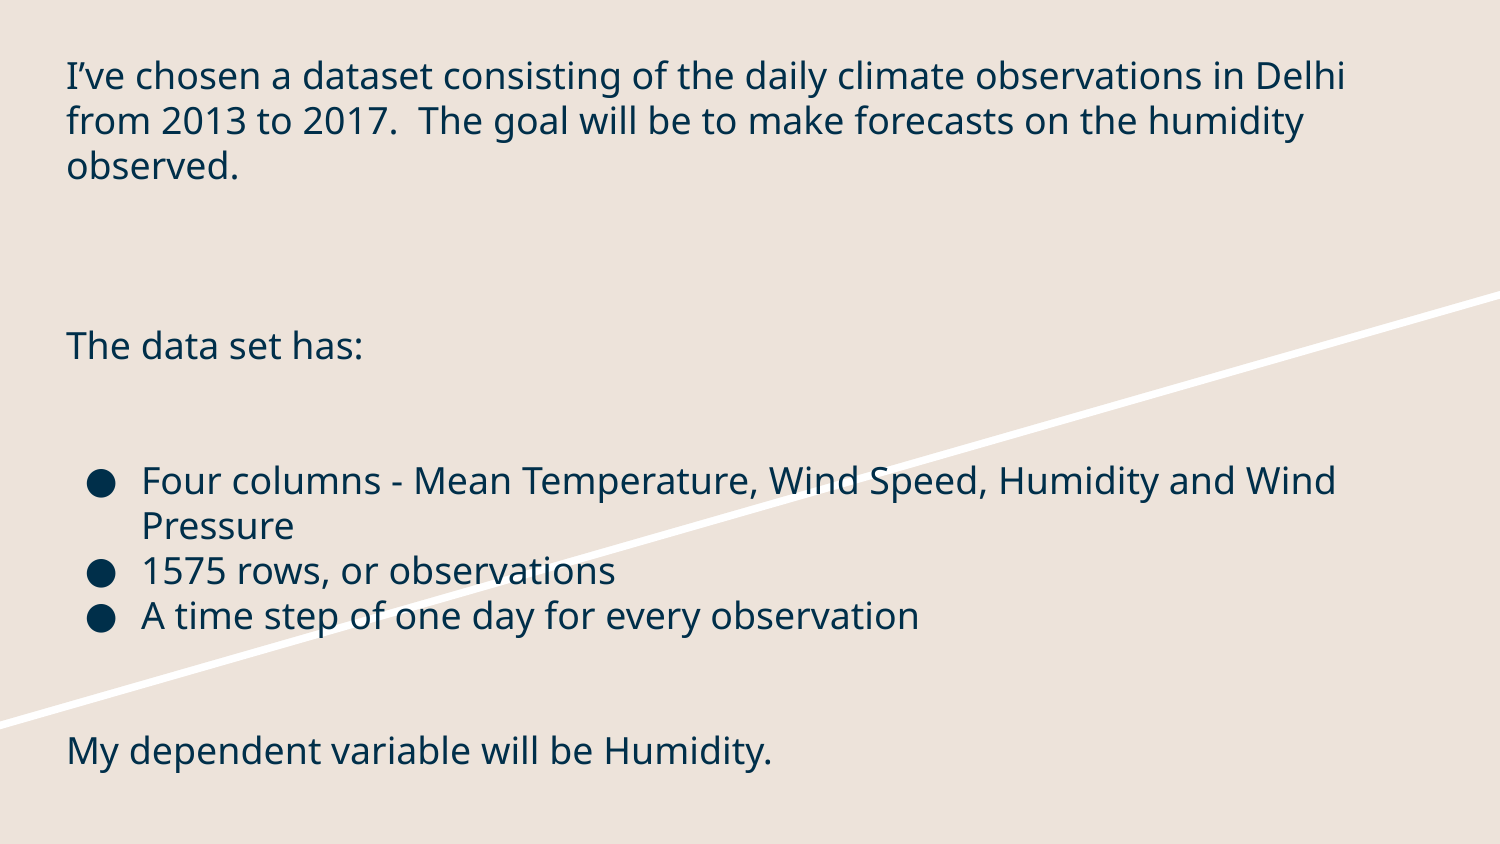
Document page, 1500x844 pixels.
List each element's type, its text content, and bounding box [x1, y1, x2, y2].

title I’ve chosen a dataset consisting of the daily climate observations in Delhi from 2013 to 2017. The goal will be to make forecasts on the humidity observed. The data set has: Four columns - Mean Temperature, Wind Speed, Humidity and Wind Pressure 1575 rows, or observations A time step of one day for every observation My dependent variable will be Humidity. [51, 36, 1449, 211]
